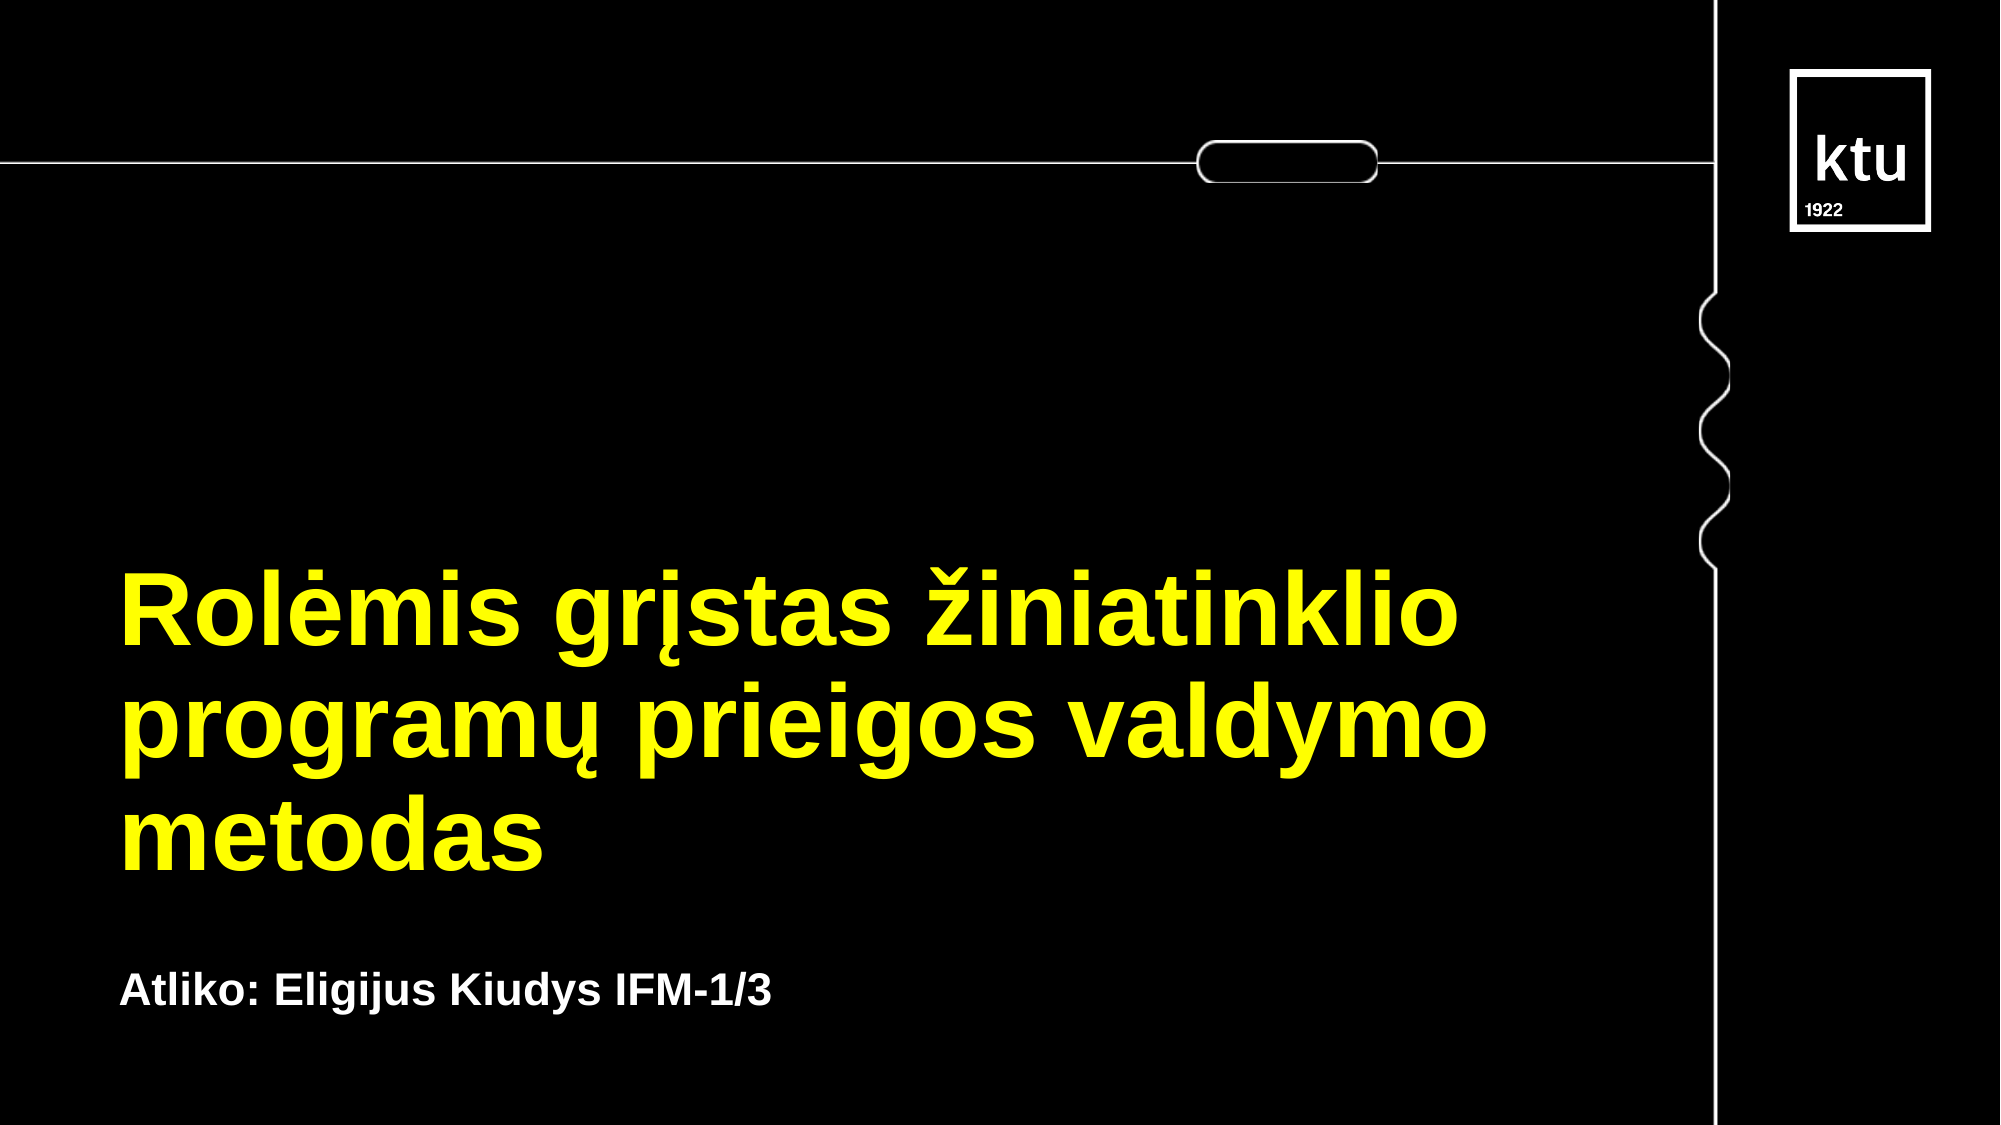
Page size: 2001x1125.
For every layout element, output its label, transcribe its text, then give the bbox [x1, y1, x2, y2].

list Rolėmis grįstas žiniatinklio programų prieigos valdymo metodas [103, 320, 1557, 901]
list Atliko: Eligijus Kiudys IFM-1/3 [103, 957, 1557, 1024]
